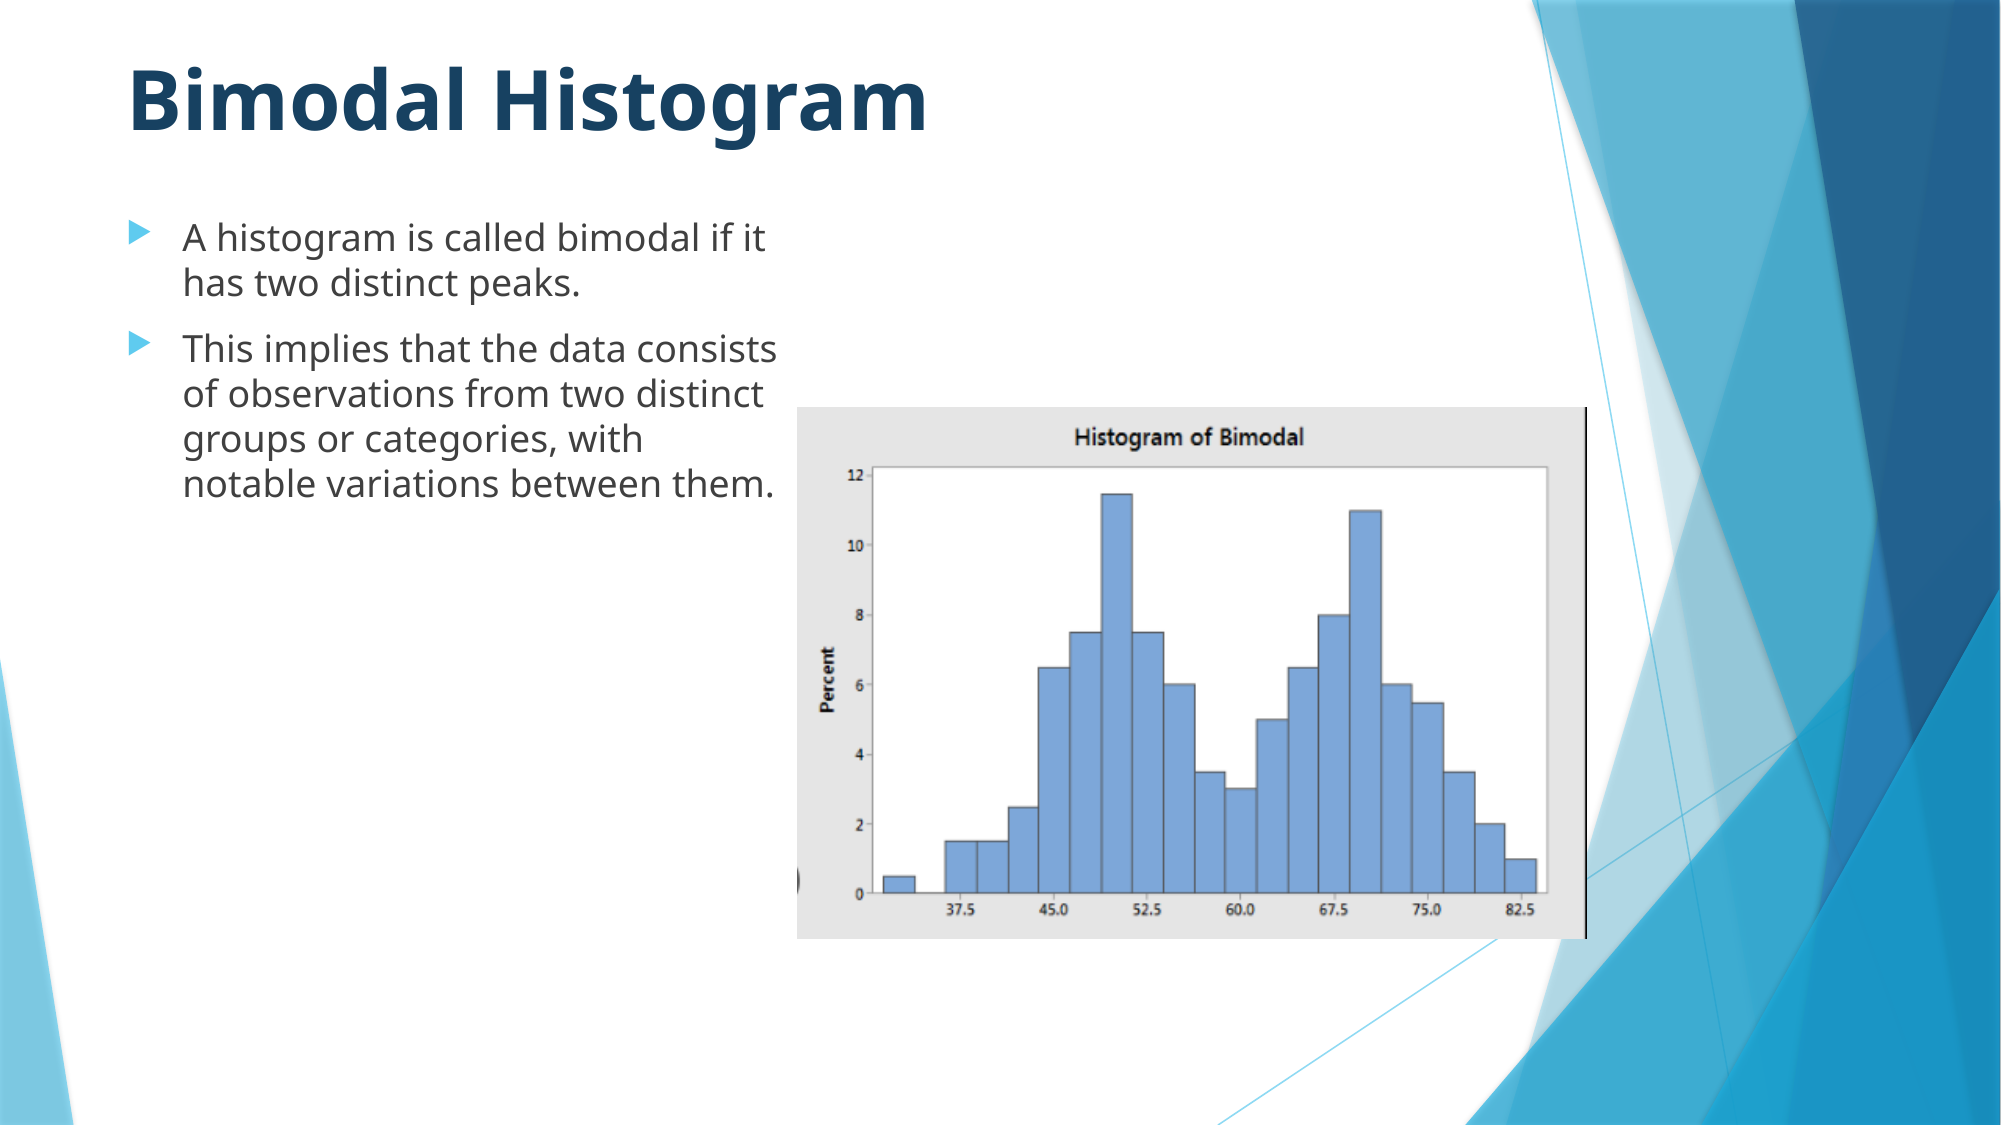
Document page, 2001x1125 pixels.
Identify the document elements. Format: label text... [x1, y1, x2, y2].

list A histogram is called bimodal if it has two distinct peaks. This implies that the data consists of observations from two distinct groups or categories, with notable variations between them. [111, 206, 798, 843]
title Bimodal Histogram [111, 39, 1522, 257]
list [796, 407, 1587, 940]
